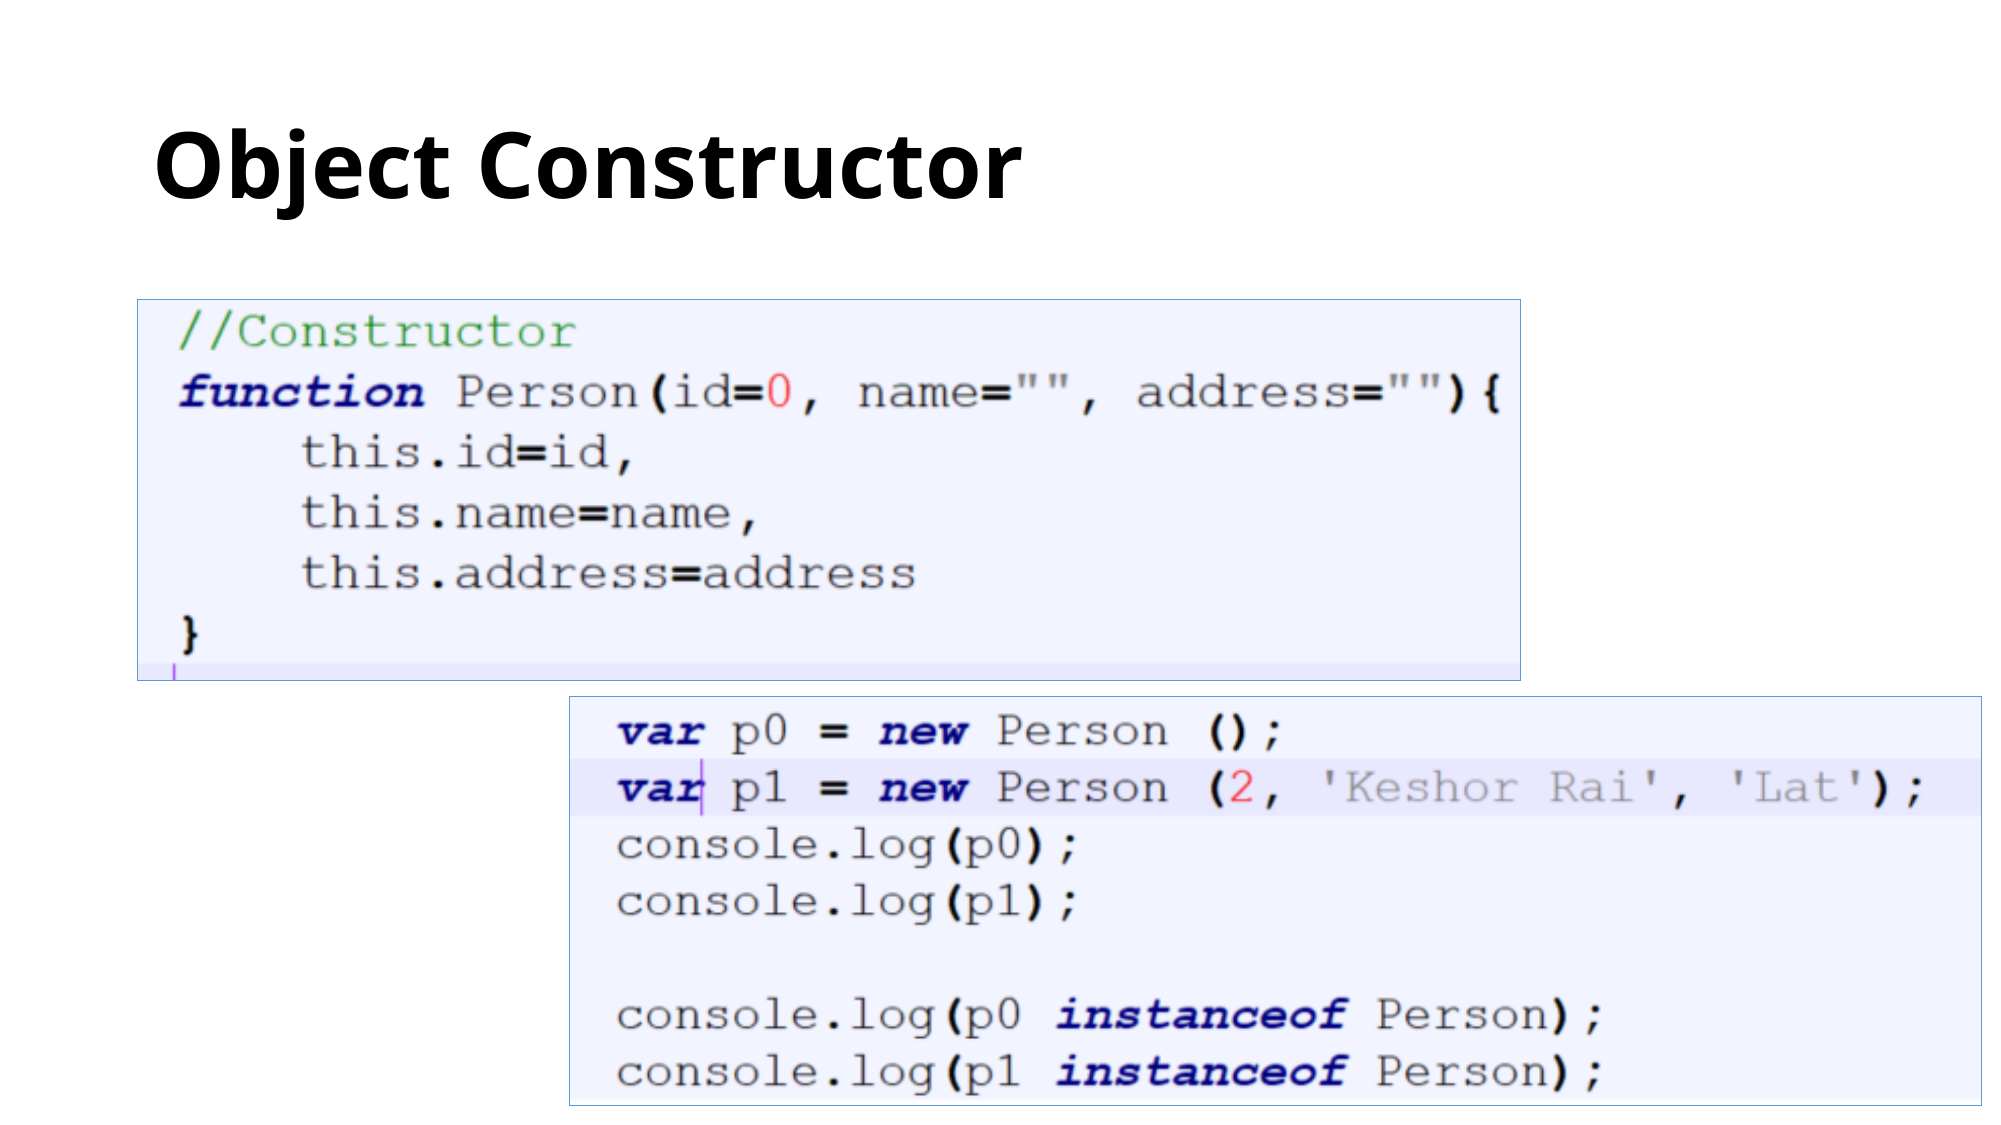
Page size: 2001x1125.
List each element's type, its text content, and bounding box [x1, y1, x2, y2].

picture [137, 299, 1521, 681]
title Object Constructor [137, 59, 1863, 278]
picture [569, 696, 1982, 1107]
